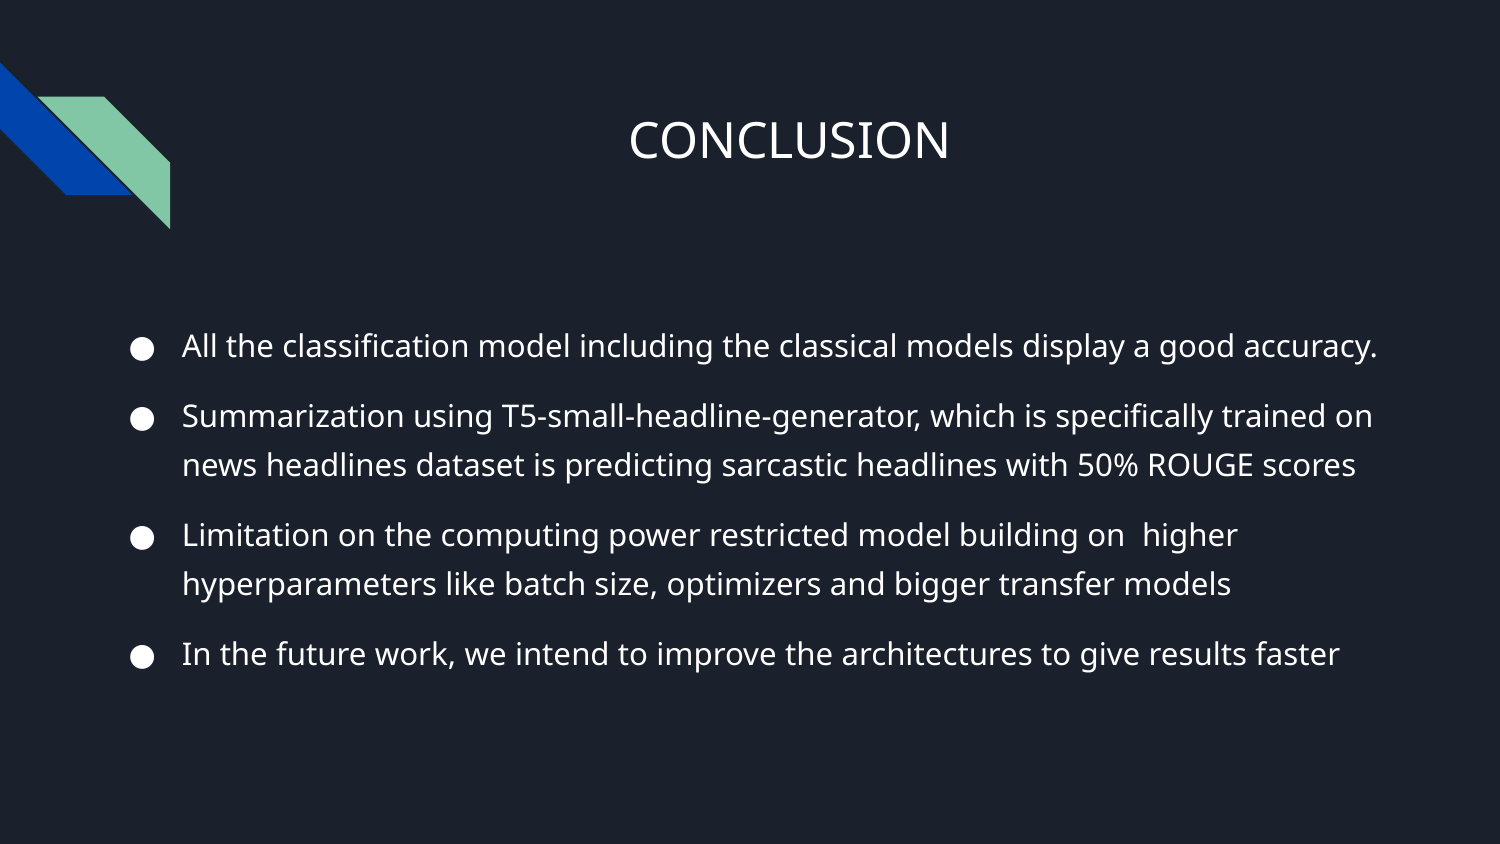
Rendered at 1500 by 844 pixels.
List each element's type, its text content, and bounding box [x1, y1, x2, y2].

list All the classification model including the classical models display a good accuracy. Summarization using T5-small-headline-generator, which is specifically trained on news headlines dataset is predicting sarcastic headlines with 50% ROUGE scores Limitation on the computing power restricted model building on higher hyperparameters like batch size, optimizers and bigger transfer models In the future work, we intend to improve the architectures to give results faster [91, 257, 1448, 735]
title CONCLUSION [212, 64, 1368, 215]
